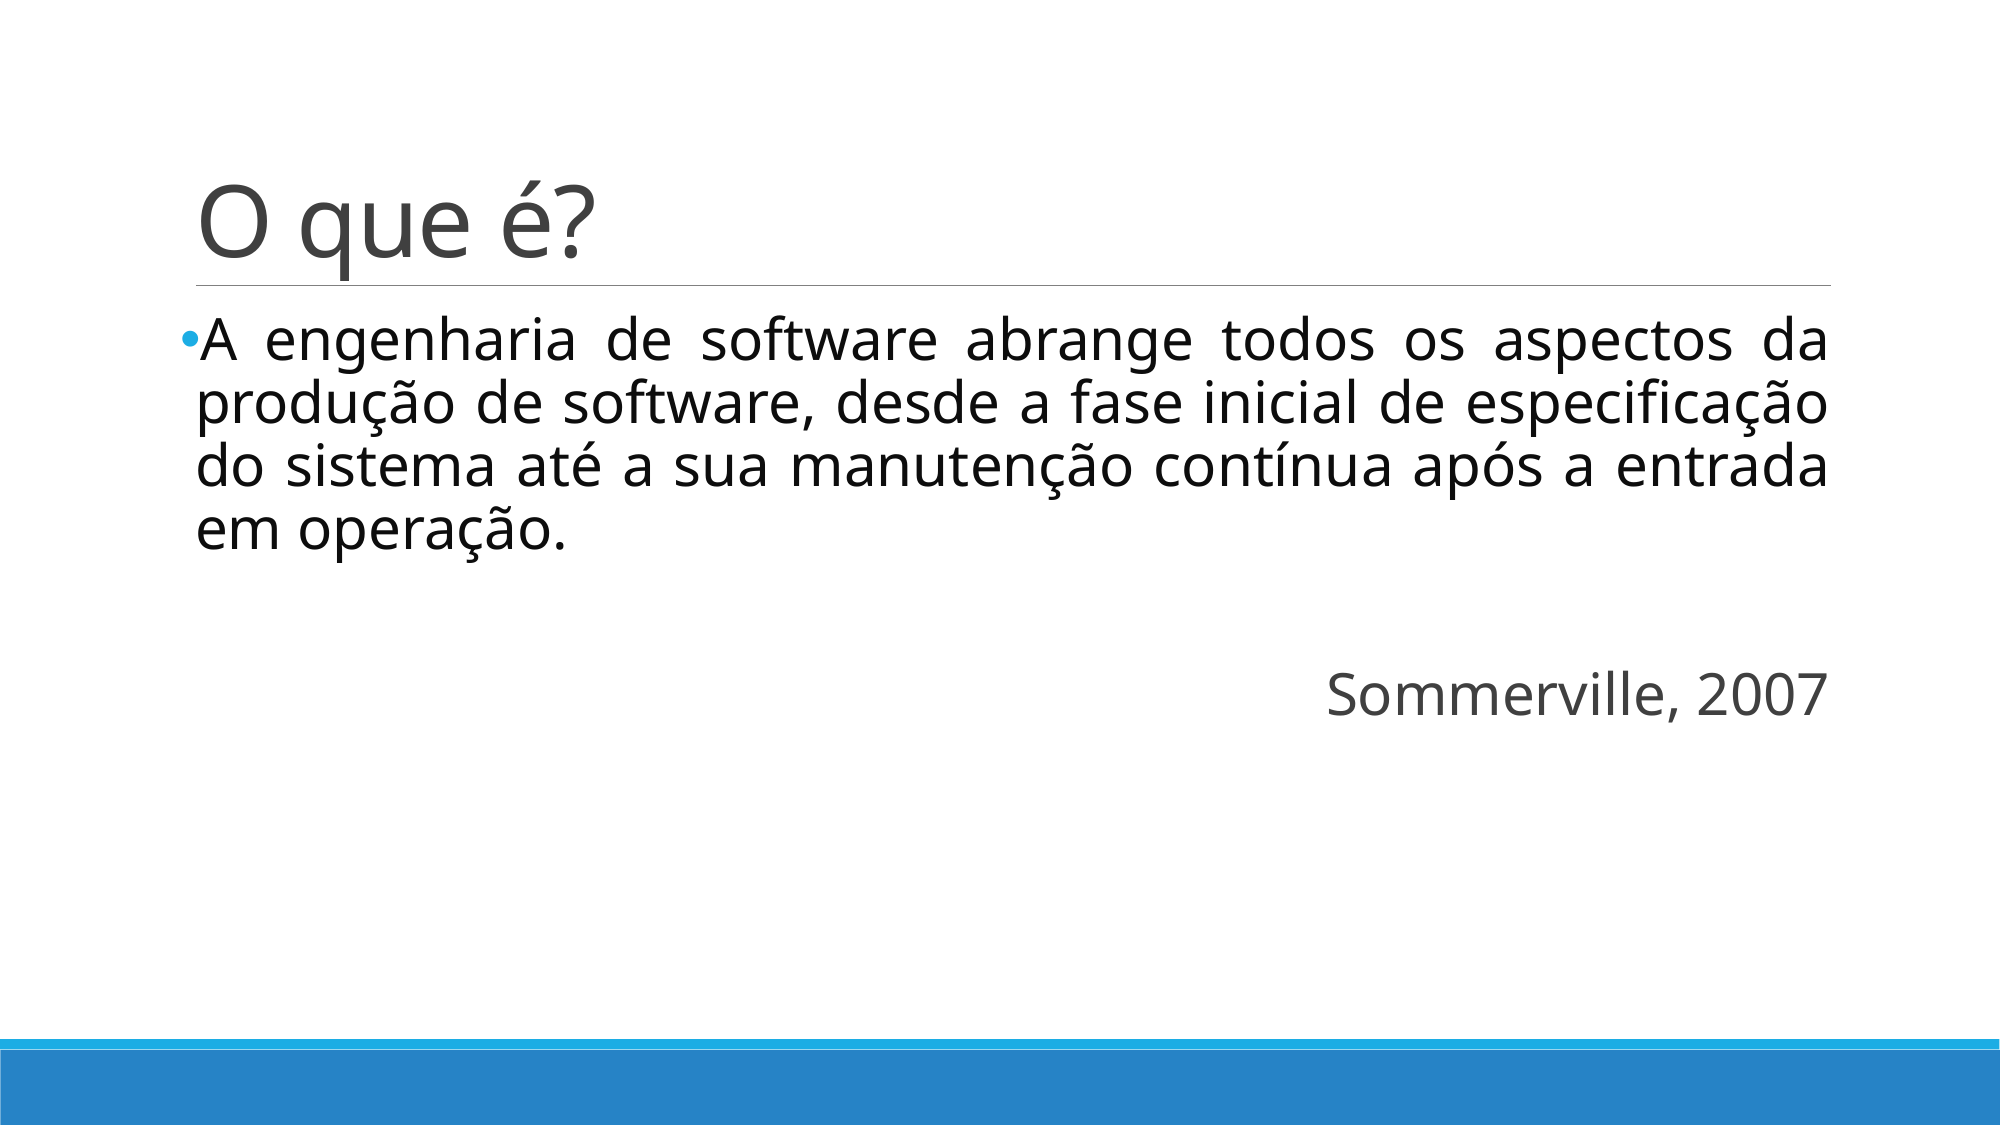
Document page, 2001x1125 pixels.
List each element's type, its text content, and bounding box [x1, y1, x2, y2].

title O que é? [180, 47, 1830, 285]
list A engenharia de software abrange todos os aspectos da produção de software, desde a fase inicial de especificação do sistema até a sua manutenção contínua após a entrada em operação. Sommerville, 2007 [180, 302, 1830, 963]
